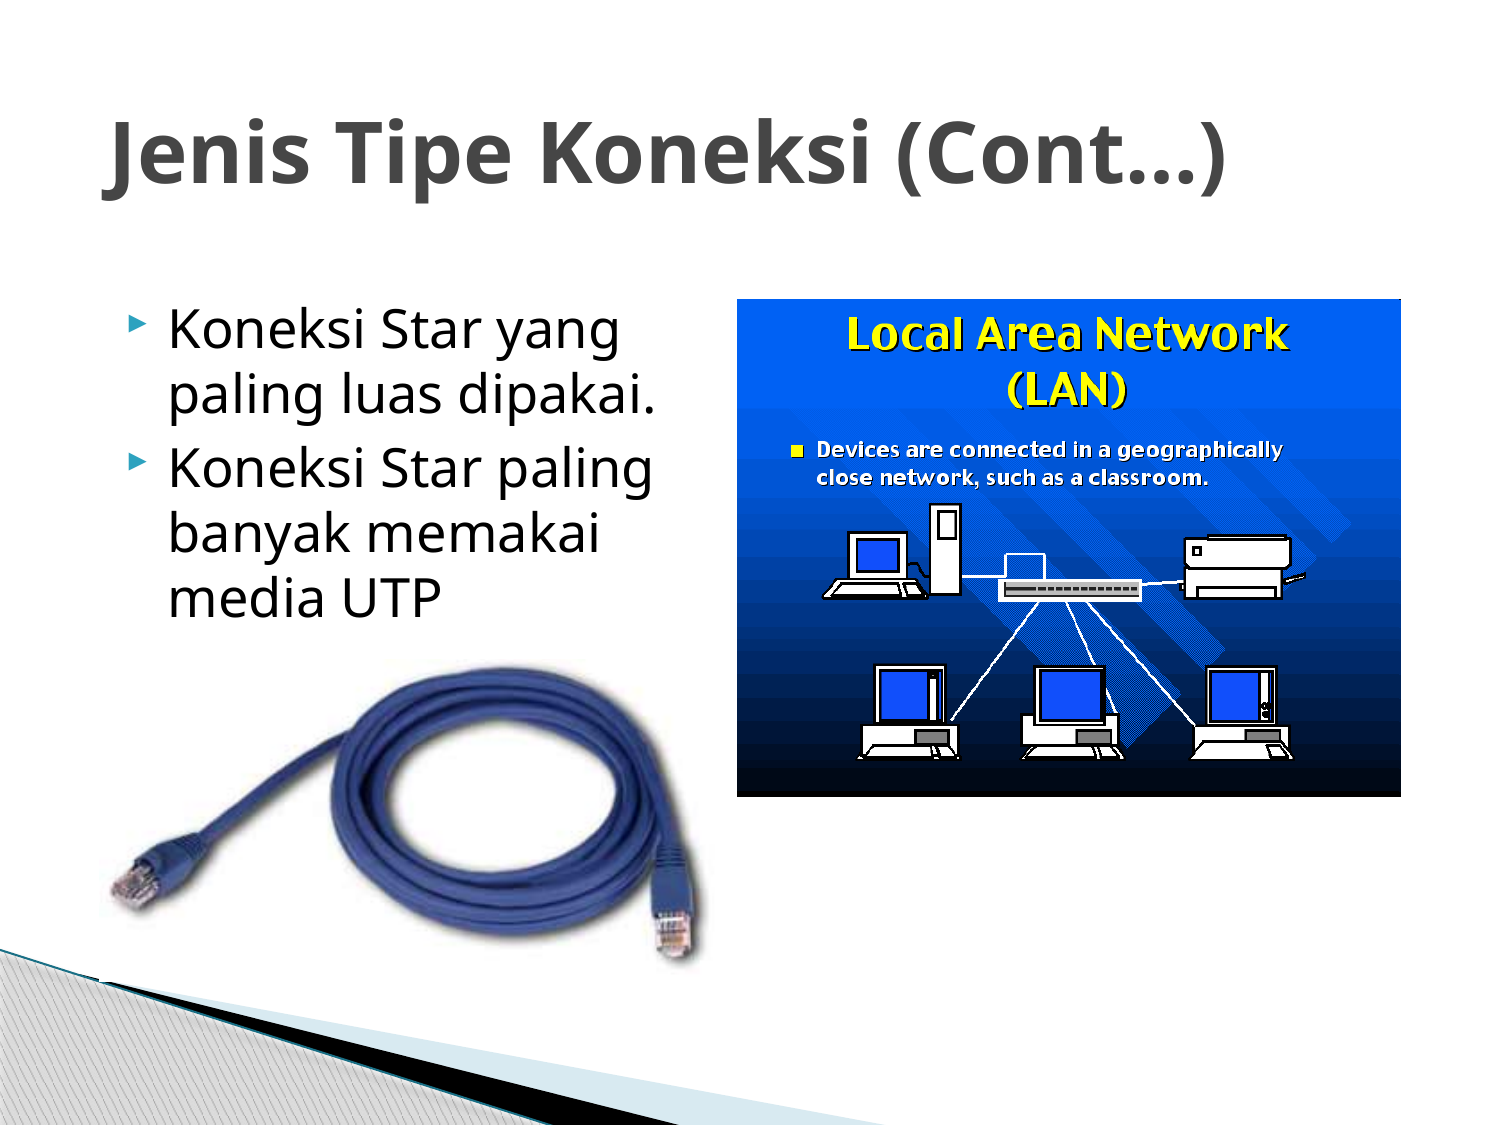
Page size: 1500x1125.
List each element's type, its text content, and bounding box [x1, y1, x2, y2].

list Koneksi Star yang paling luas dipakai. Koneksi Star paling banyak memakai media UTP [92, 287, 737, 988]
title Jenis Tipe Koneksi (Cont…) [94, 50, 1407, 250]
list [737, 299, 1401, 798]
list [99, 659, 726, 982]
